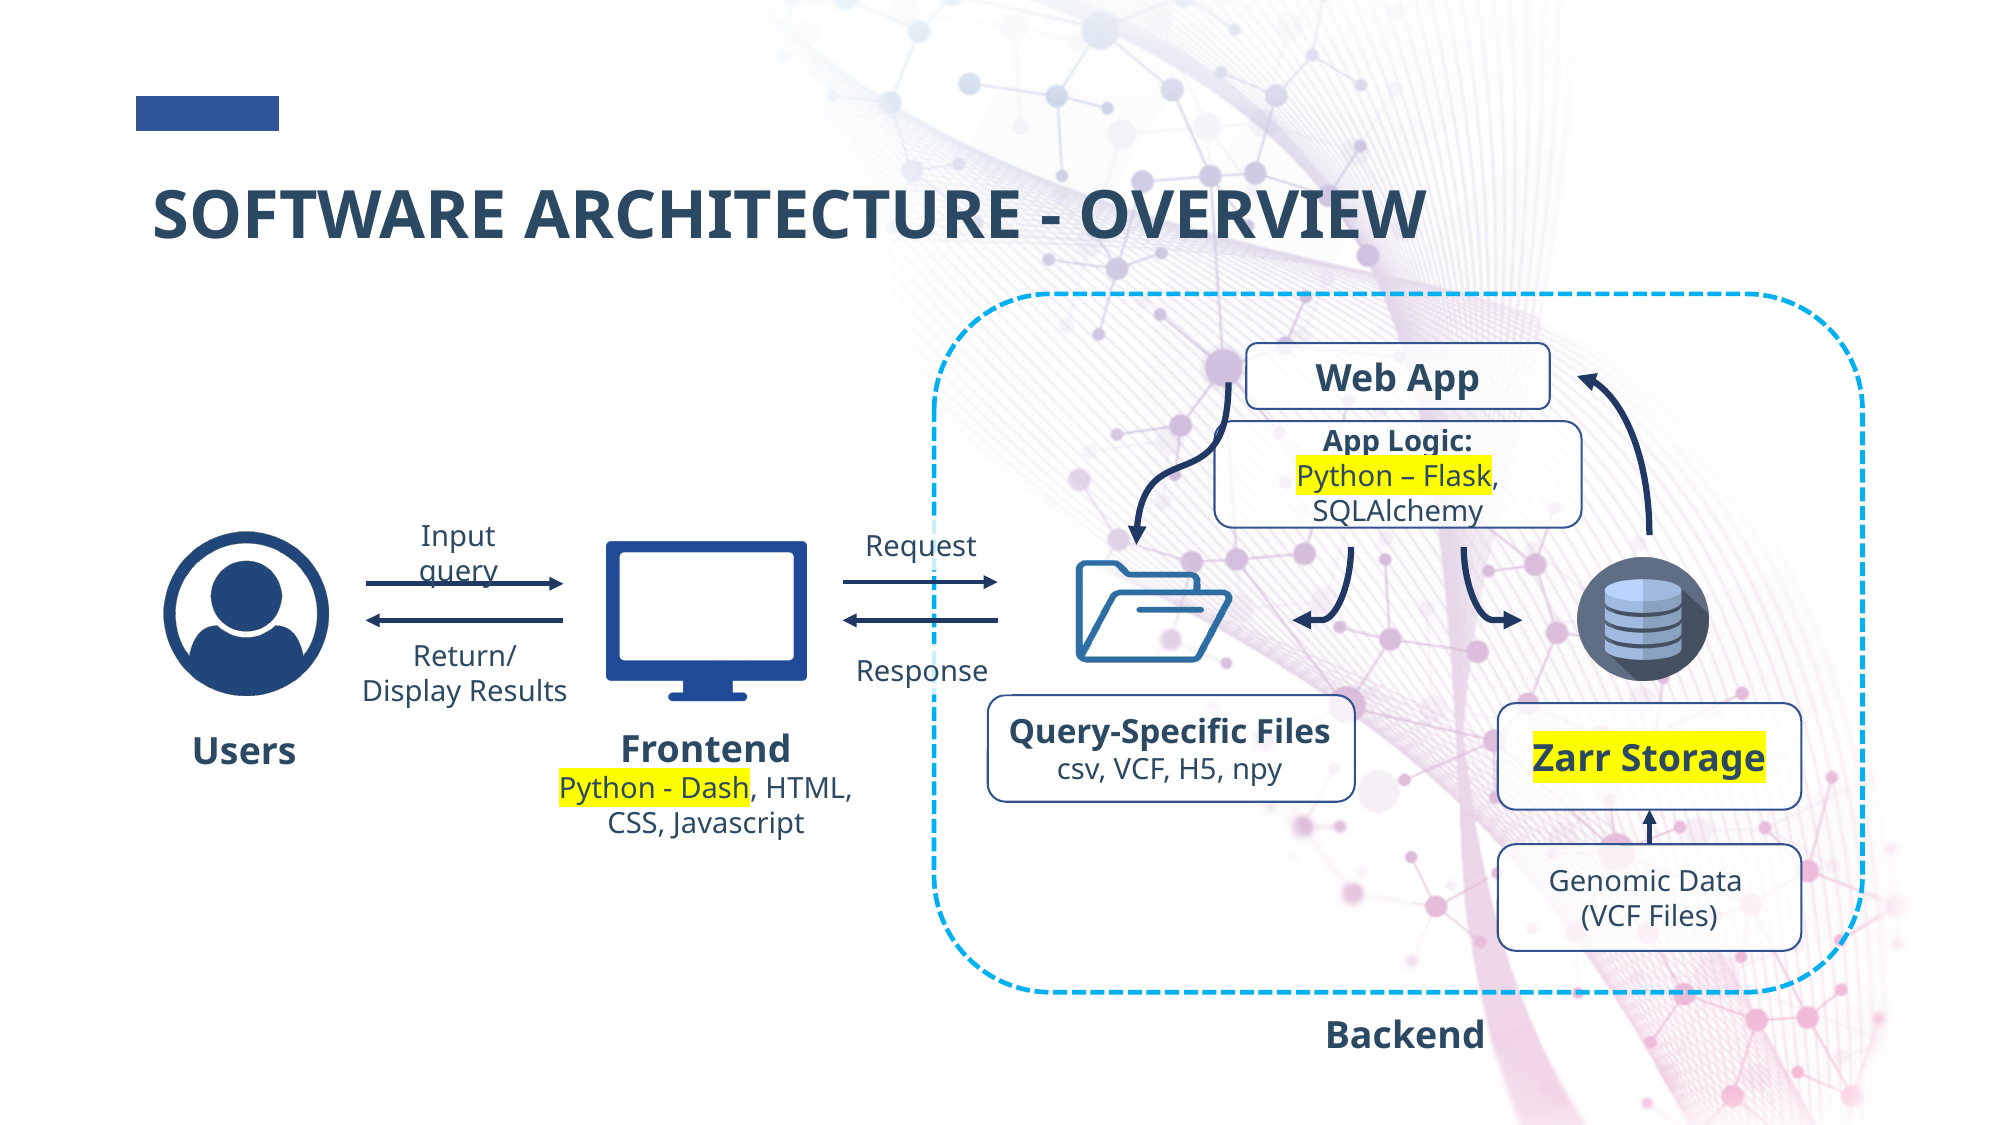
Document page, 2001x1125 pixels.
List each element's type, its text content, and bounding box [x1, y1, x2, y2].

picture [163, 531, 329, 696]
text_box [1136, 382, 1229, 545]
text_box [934, 293, 1863, 993]
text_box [824, 519, 1018, 571]
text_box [548, 716, 887, 848]
title Software architecture - Overview [137, 165, 1863, 269]
text_box Backend [1268, 1003, 1543, 1064]
text_box [365, 614, 564, 627]
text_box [362, 526, 555, 578]
text_box [491, 578, 564, 590]
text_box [348, 629, 588, 715]
picture [606, 522, 807, 716]
text_box [842, 614, 934, 627]
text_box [825, 644, 1019, 695]
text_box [96, 714, 393, 785]
text_box [136, 96, 279, 131]
